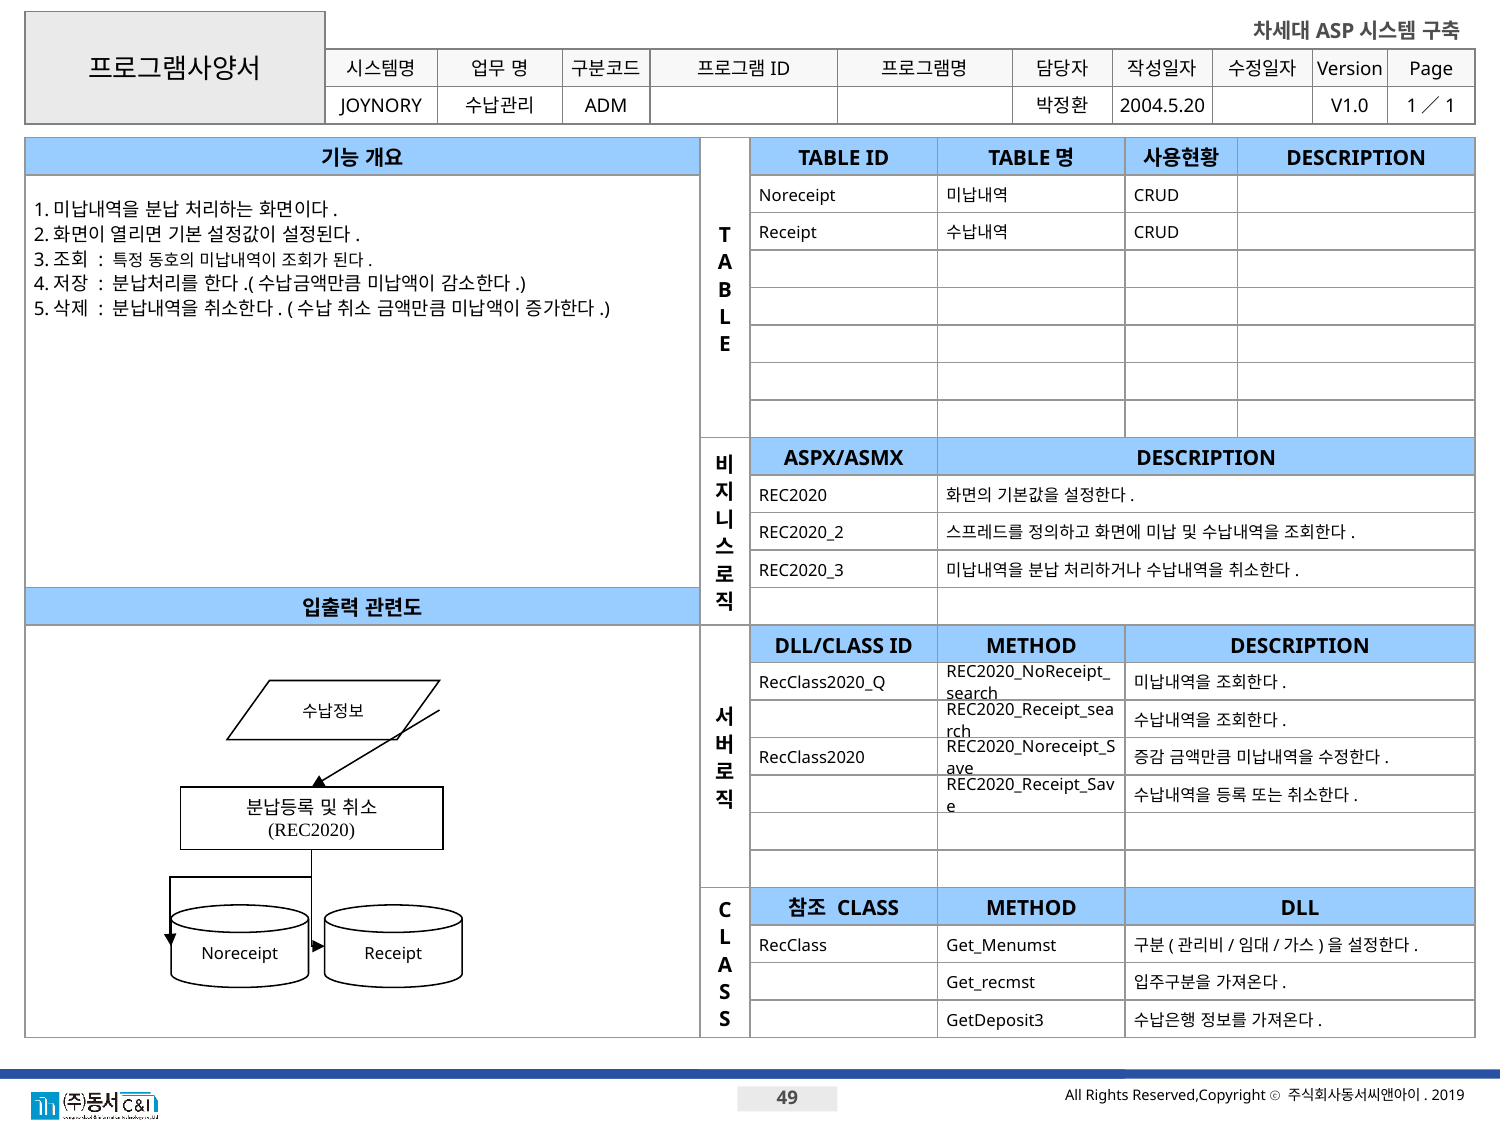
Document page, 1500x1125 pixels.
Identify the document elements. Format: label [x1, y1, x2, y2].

picture [151, 1091, 159, 1100]
text_box [24, 137, 1475, 1038]
text_box [24, 11, 325, 124]
picture [60, 1091, 159, 1120]
